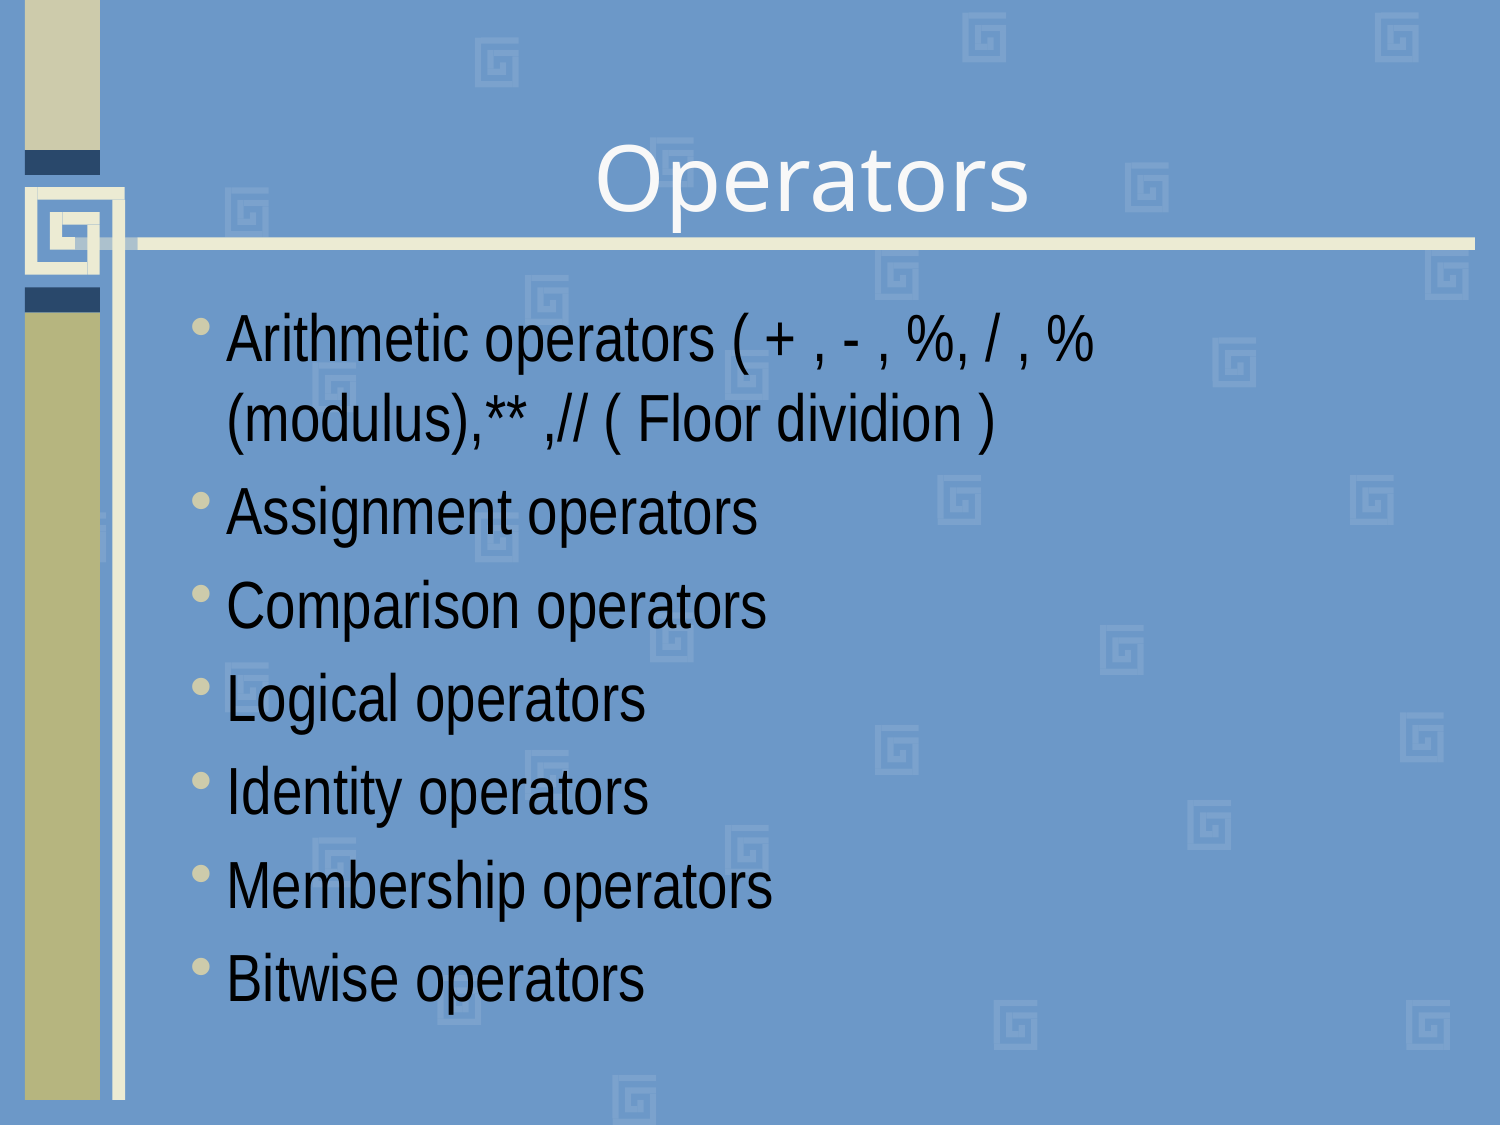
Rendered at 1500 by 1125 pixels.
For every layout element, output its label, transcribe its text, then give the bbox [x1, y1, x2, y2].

list Arithmetic operators ( + , - , %, / , % (modulus),** ,// ( Floor dividion ) Assignment operators Comparison operators Logical operators Identity operators Membership operators Bitwise operators [174, 287, 1450, 963]
title Operators [174, 50, 1450, 238]
